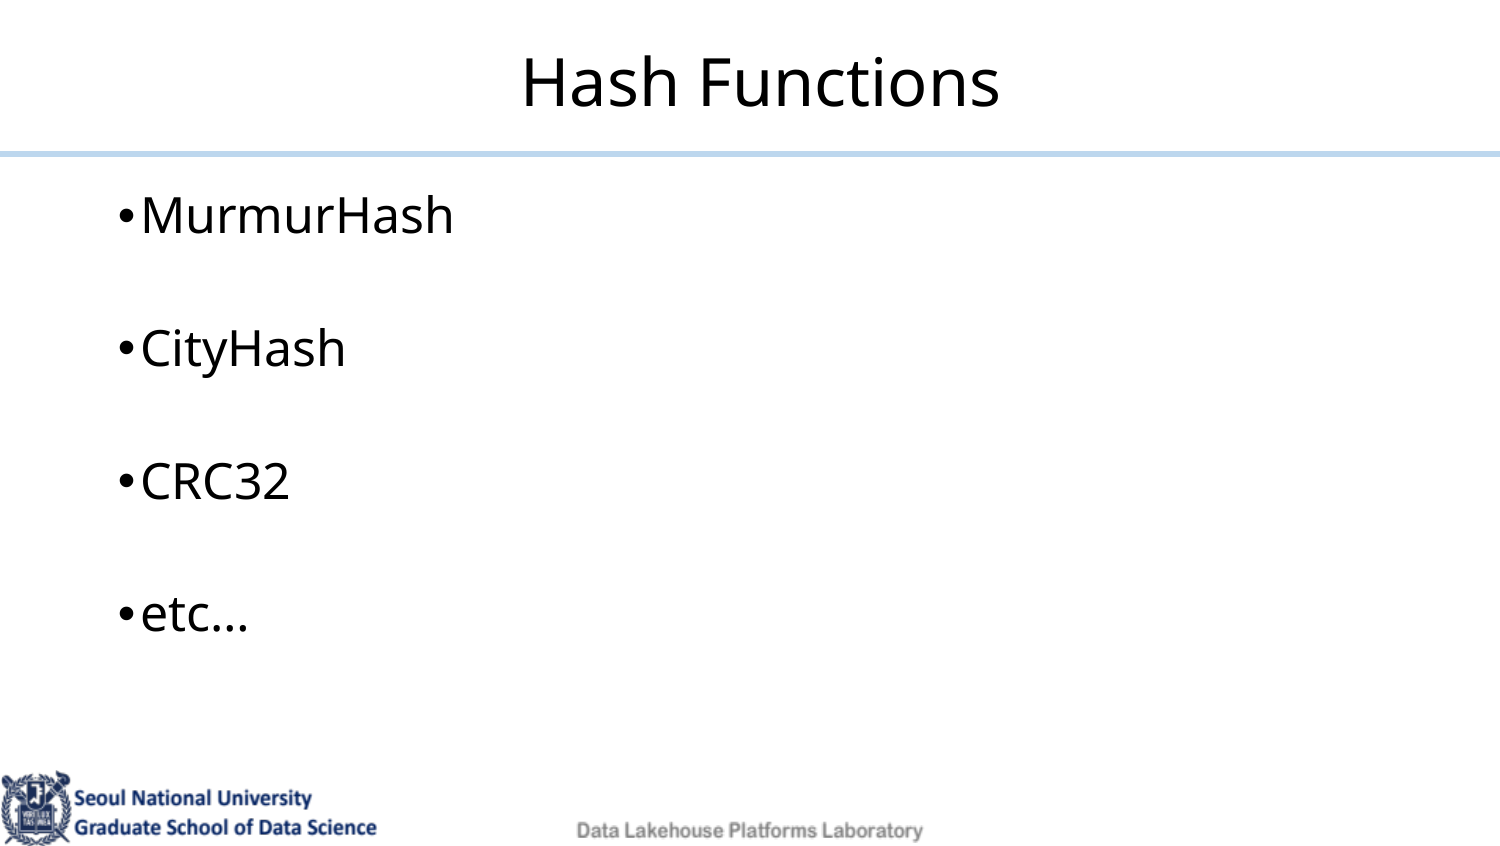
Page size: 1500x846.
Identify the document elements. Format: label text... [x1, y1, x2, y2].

title Hash Functions [22, 42, 1500, 133]
text_box MurmurHash CityHash CRC32 etc… [103, 183, 1491, 776]
